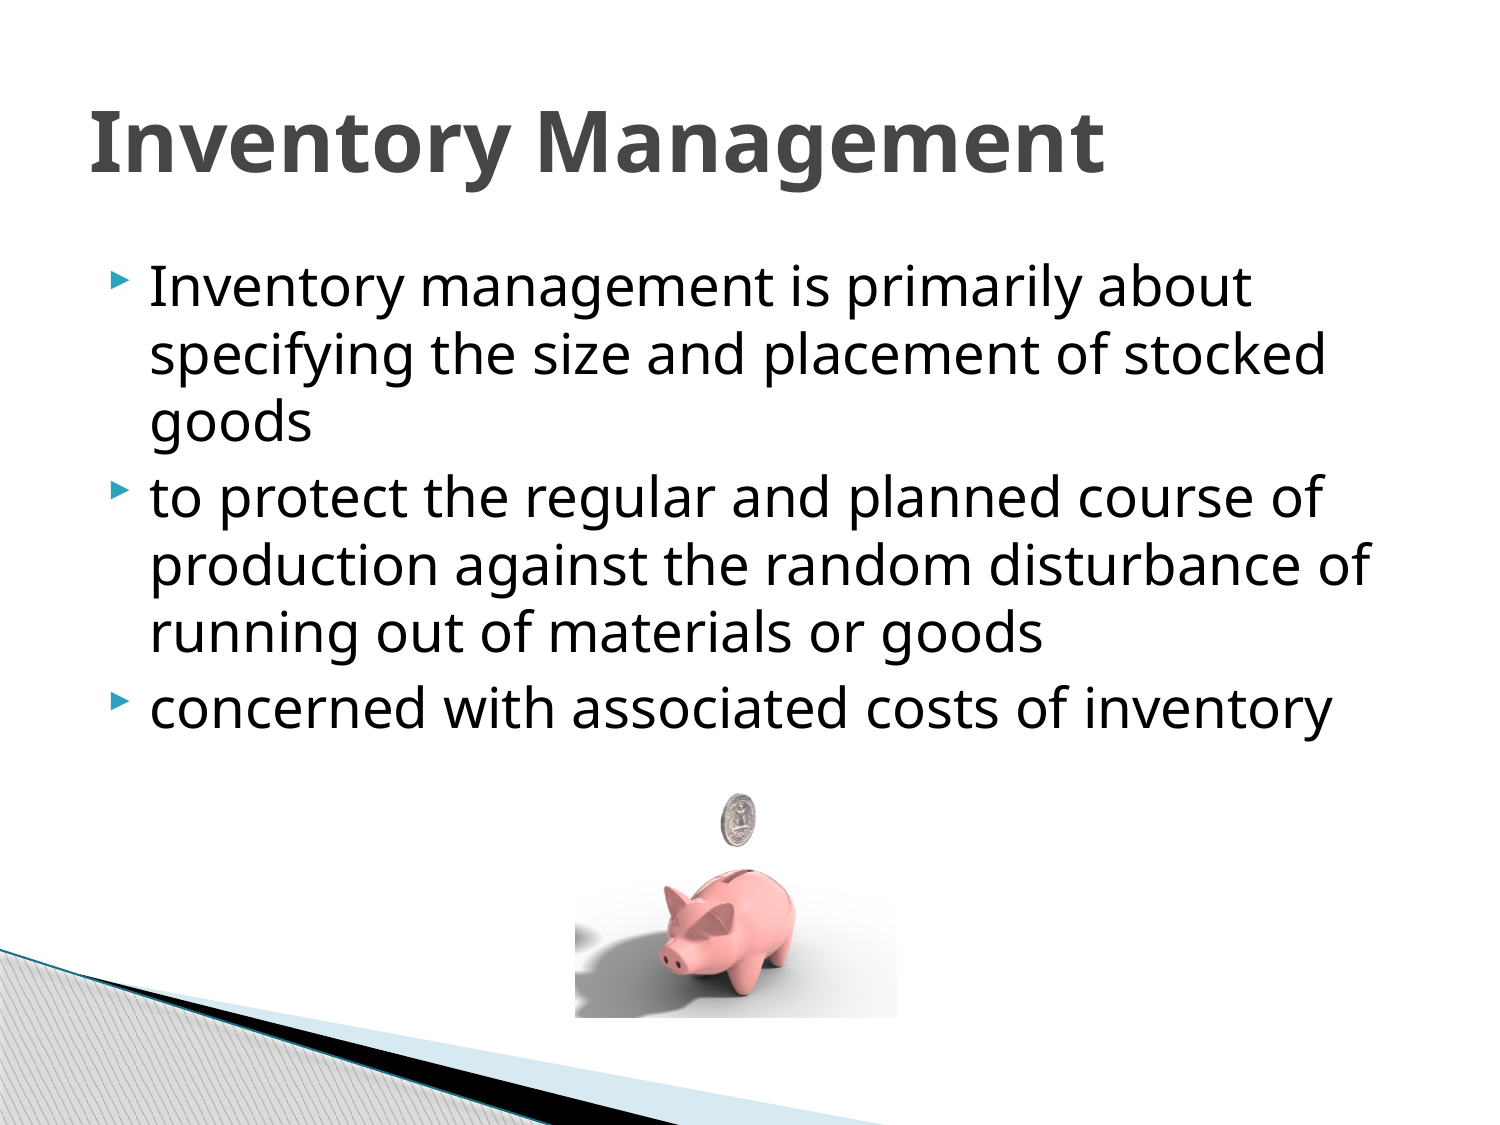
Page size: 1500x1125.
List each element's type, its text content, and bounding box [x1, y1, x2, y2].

title Inventory Management [75, 45, 1425, 233]
list Inventory management is primarily about specifying the size and placement of stocked goods to protect the regular and planned course of production against the random disturbance of running out of materials or goods concerned with associated costs of inventory [75, 243, 1425, 986]
picture [574, 787, 897, 1018]
